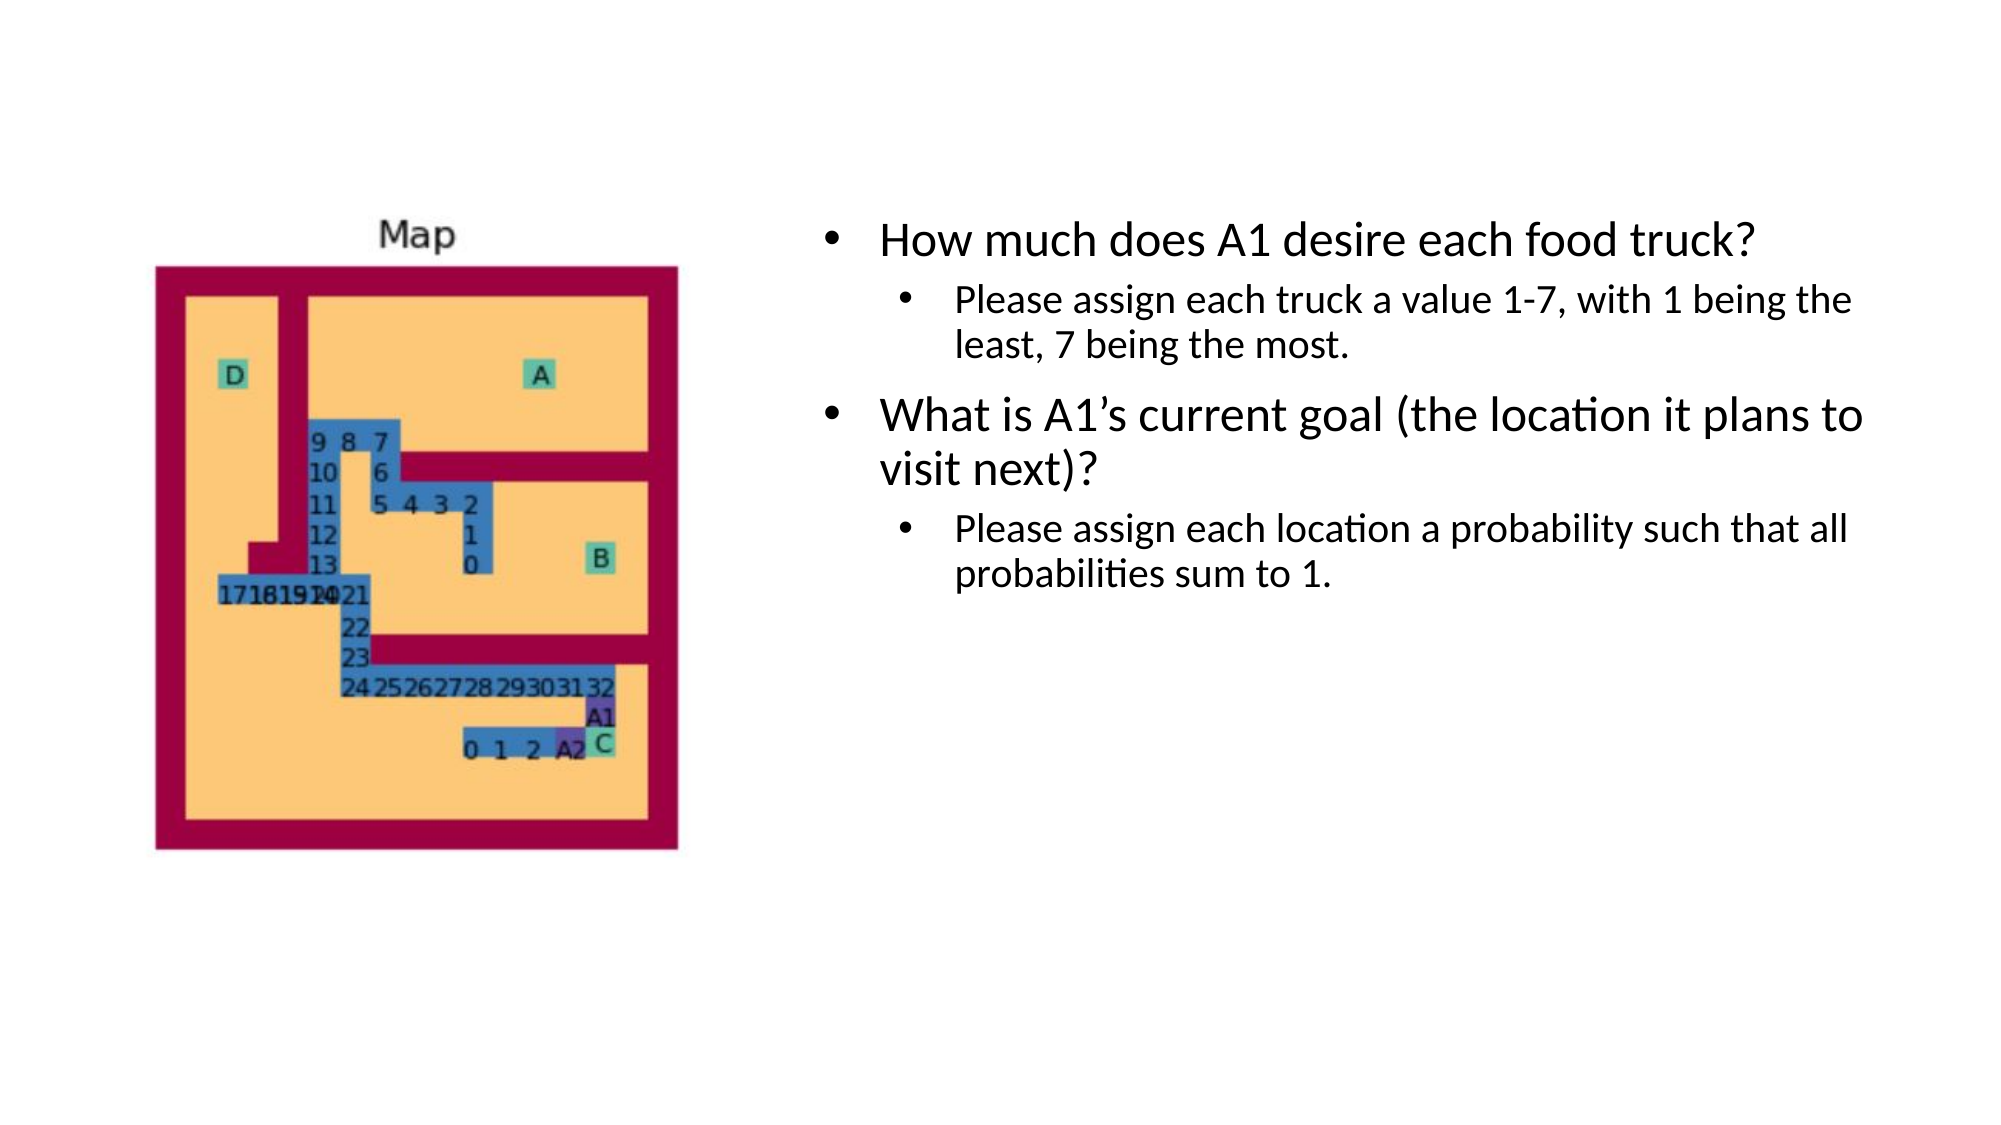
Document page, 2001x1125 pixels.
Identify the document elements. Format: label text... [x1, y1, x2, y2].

picture [122, 191, 723, 890]
text_box How much does A1 desire each food truck? Please assign each truck a value 1-7, with 1 being the least, 7 being the most. What is A1’s current goal (the location it plans to visit next)? Please assign each location a probability such that all probabilities sum to 1. [808, 205, 1911, 920]
